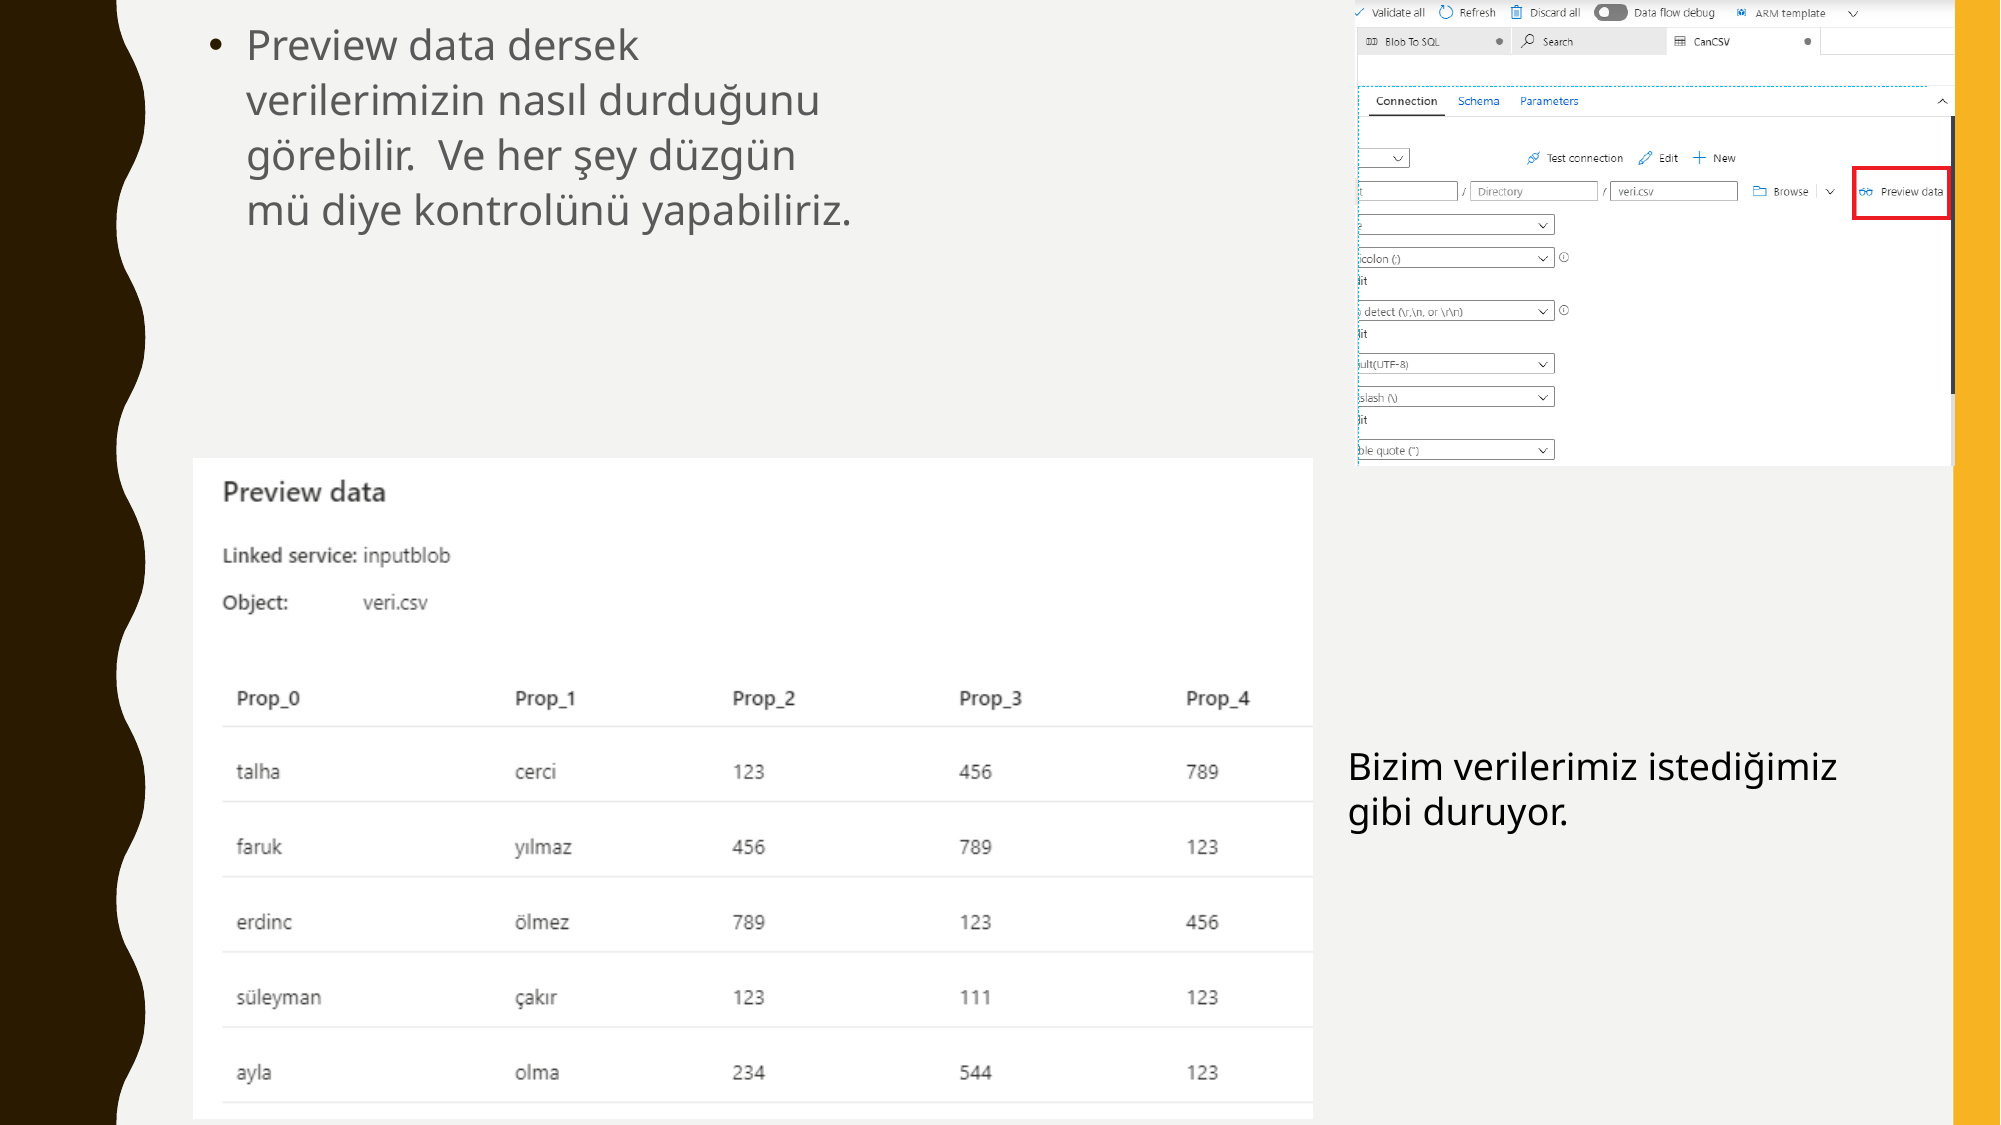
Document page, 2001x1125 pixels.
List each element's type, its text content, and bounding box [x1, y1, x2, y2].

picture [1355, 0, 1955, 466]
text_box Bizim verilerimiz istediğimiz gibi duruyor. [1332, 735, 1909, 841]
picture [193, 458, 1313, 1119]
list Preview data dersek verilerimizin nasıl durduğunu görebilir. Ve her şey düzgün mü diye kontrolünü yapabiliriz. [193, 6, 877, 272]
